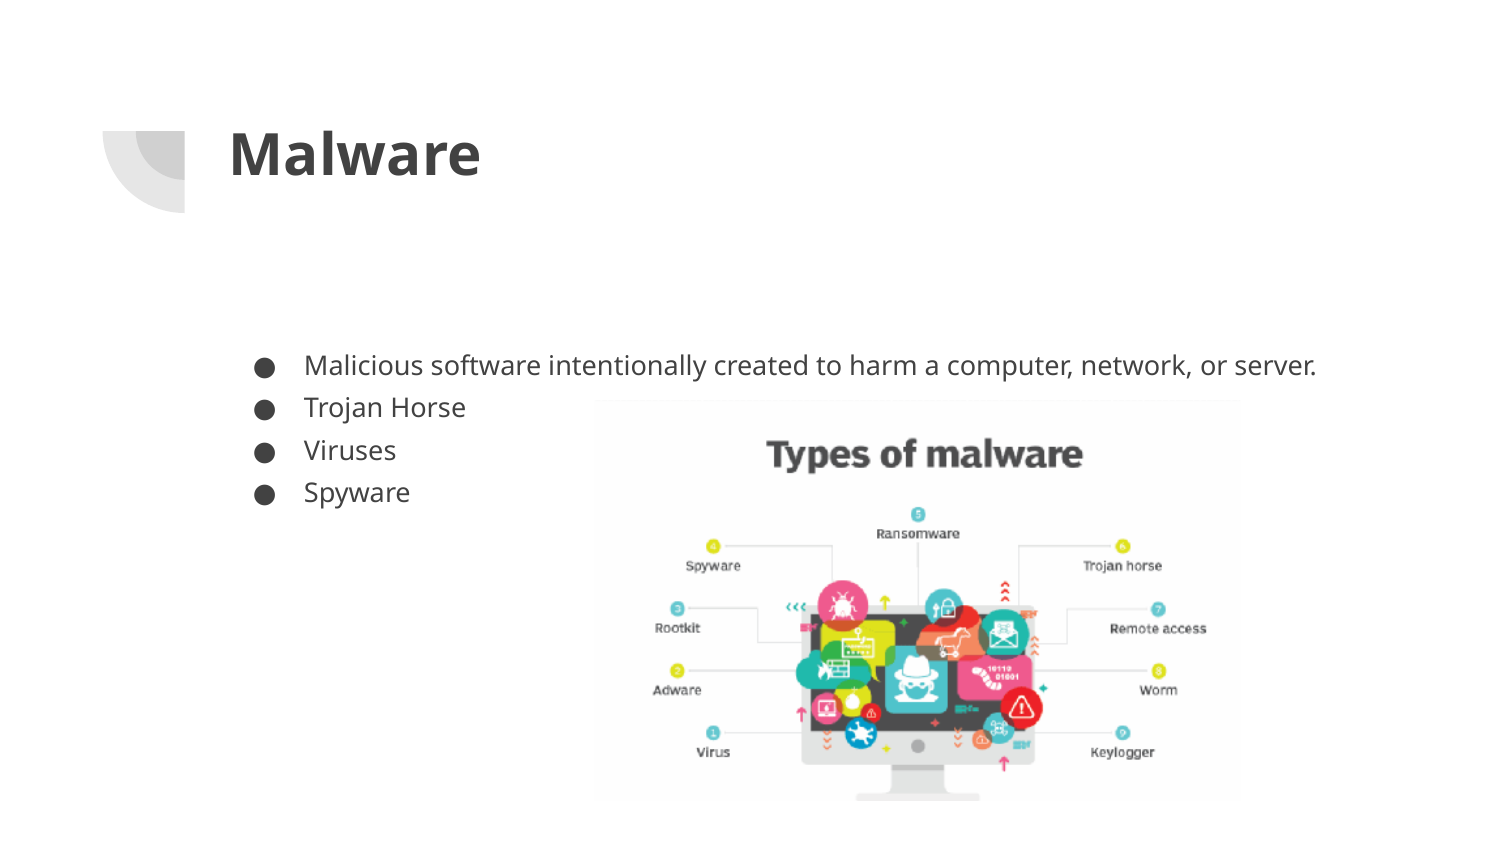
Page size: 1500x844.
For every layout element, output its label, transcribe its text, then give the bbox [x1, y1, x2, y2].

list Malicious software intentionally created to harm a computer, network, or server. Trojan Horse Viruses Spyware [213, 326, 1368, 744]
picture [594, 400, 1241, 801]
title Malware [213, 98, 1368, 263]
